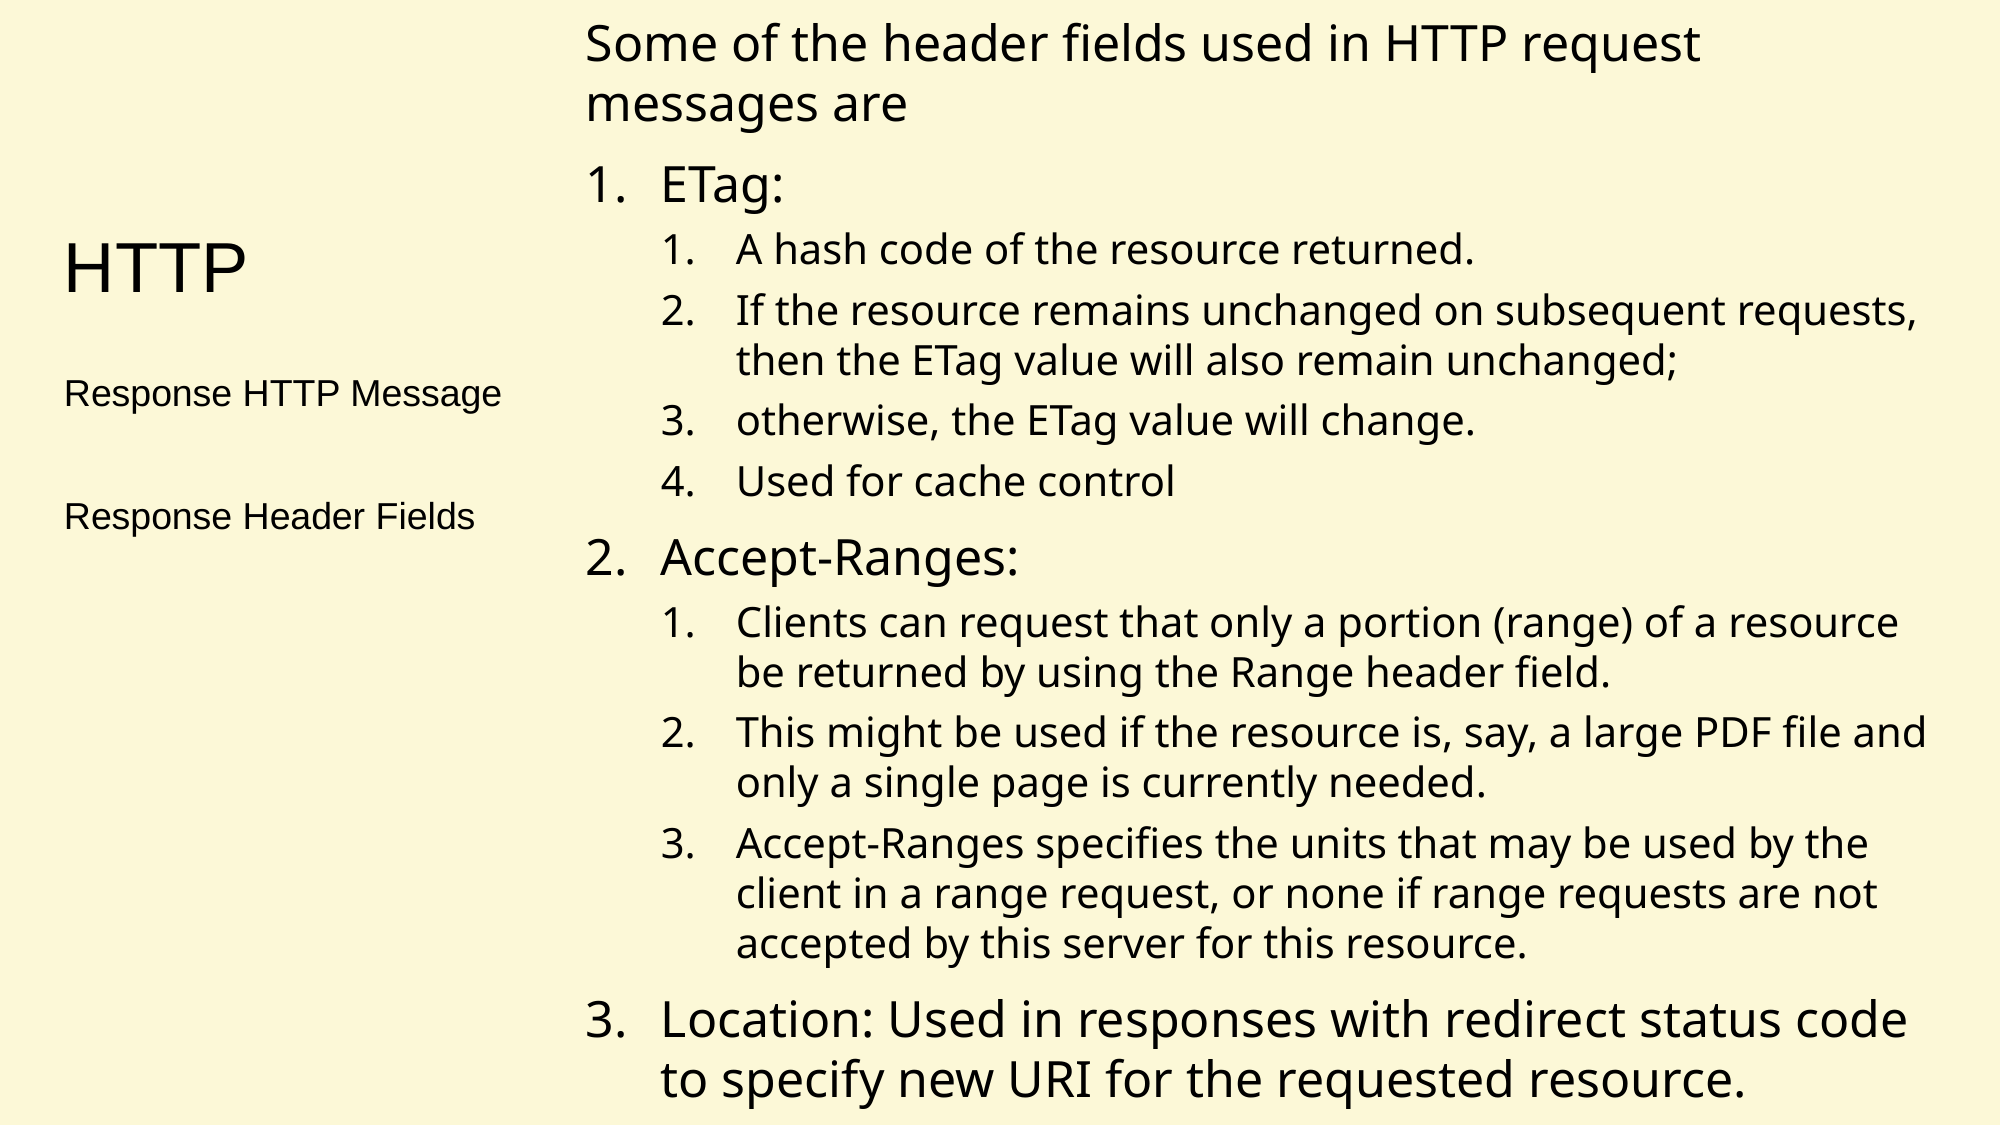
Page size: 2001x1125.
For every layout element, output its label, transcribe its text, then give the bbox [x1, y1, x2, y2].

list Response HTTP Message Response Header Fields [48, 366, 570, 992]
list Some of the header fields used in HTTP request messages are ETag: A hash code of the resource returned. If the resource remains unchanged on subsequent requests, then the ETag value will also remain unchanged; otherwise, the ETag value will change. Used for cache control Accept-Ranges: Clients can request that only a portion (range) of a resource be returned by using the Range header field. This might be used if the resource is, say, a large PDF file and only a single page is currently needed. Accept-Ranges specifies the units that may be used by the client in a range request, or none if range requests are not accepted by this server for this resource. Location: Used in responses with redirect status code to specify new URI for the requested resource. [570, 4, 1952, 1090]
title HTTP [48, 52, 551, 315]
